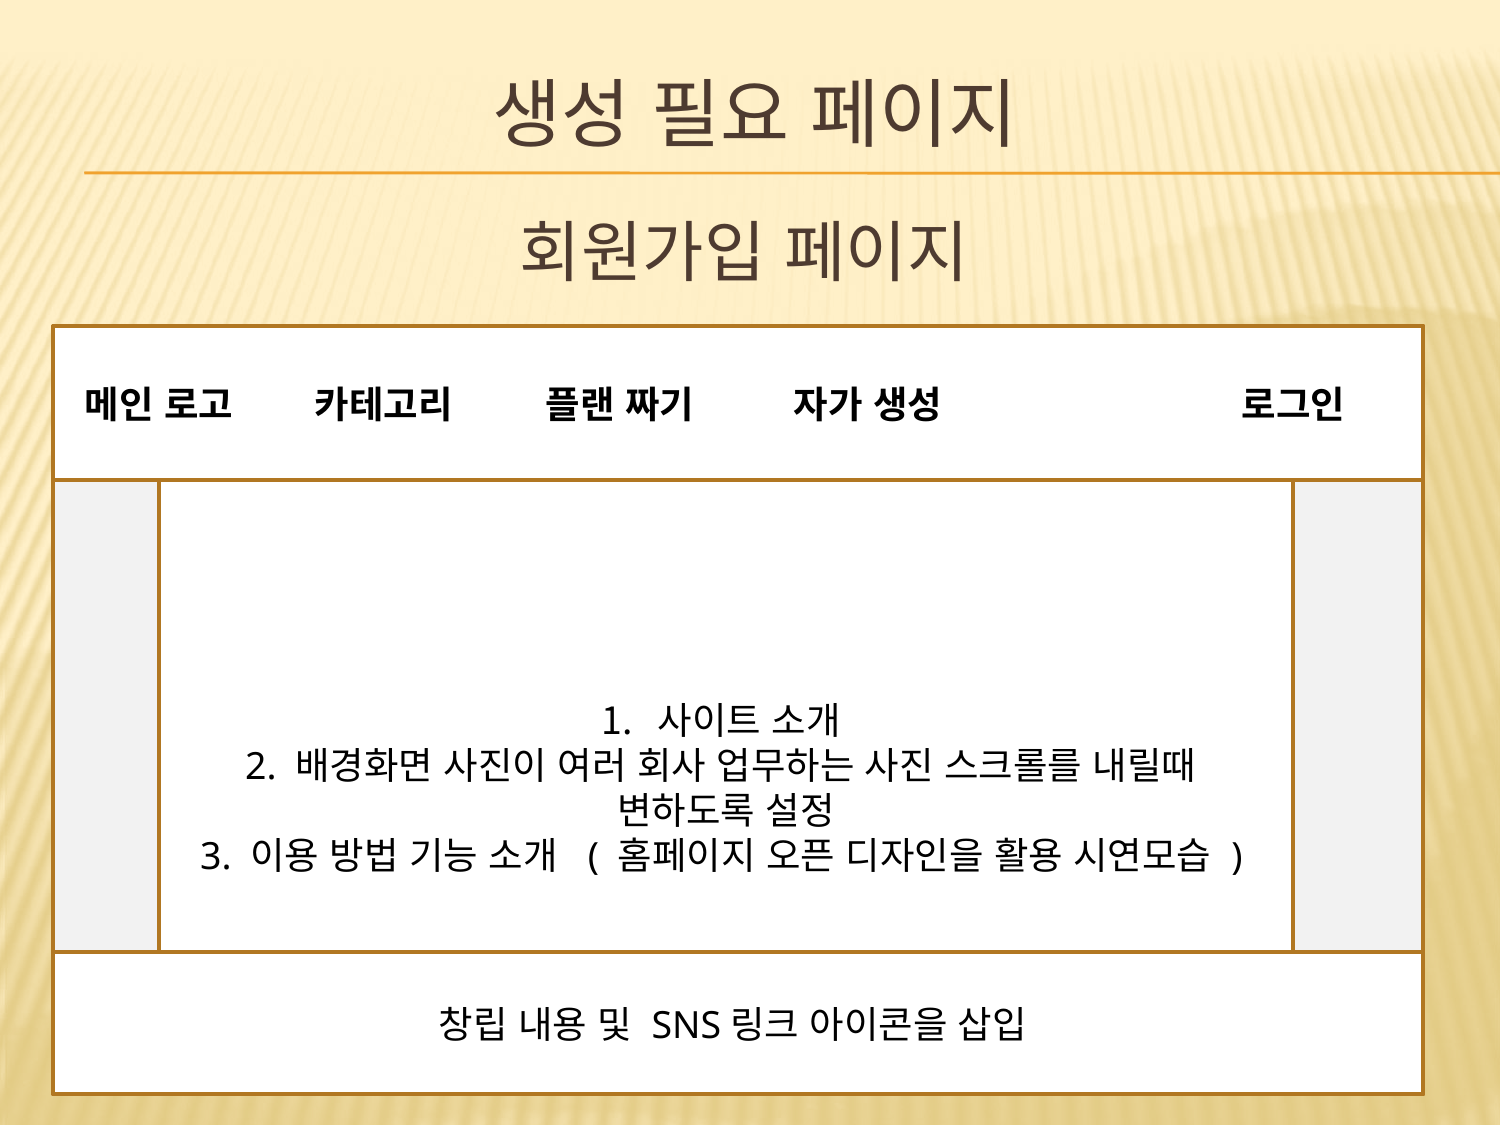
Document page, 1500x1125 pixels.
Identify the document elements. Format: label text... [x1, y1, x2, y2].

list 회원가입 페이지 [41, 172, 1467, 327]
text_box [52, 325, 1424, 1095]
title 생성 필요 페이지 [53, 42, 1479, 181]
